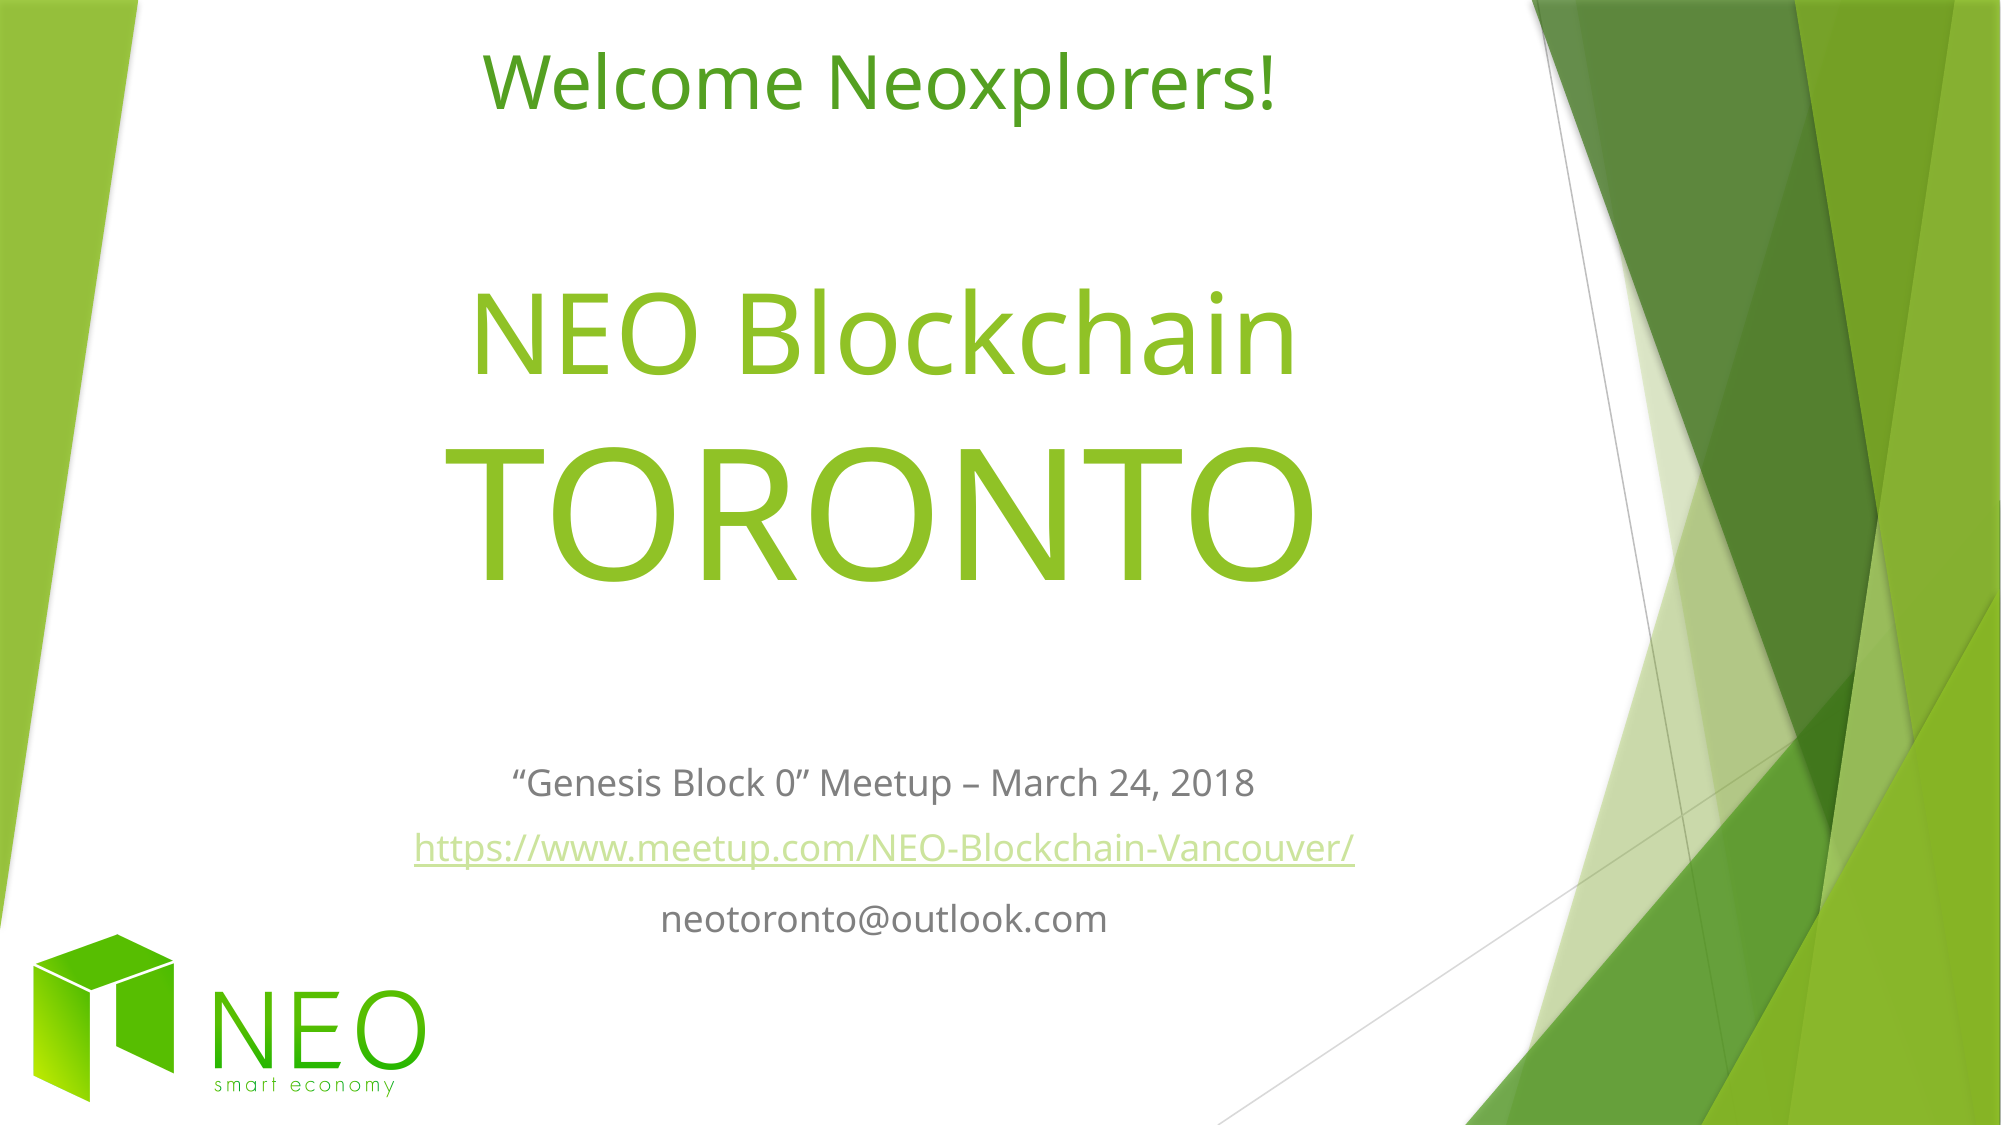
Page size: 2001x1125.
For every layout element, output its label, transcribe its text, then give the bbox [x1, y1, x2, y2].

title NEO Blockchain TORONTO [247, 214, 1522, 665]
text_box Welcome Neoxplorers! [0, 27, 1762, 133]
subtitle “Genesis Block 0” Meetup – March 24, 2018 https://www.meetup.com/NEO-Blockchain-Vancouver/ neotoronto@outlook.com [247, 751, 1522, 949]
picture [33, 934, 425, 1103]
